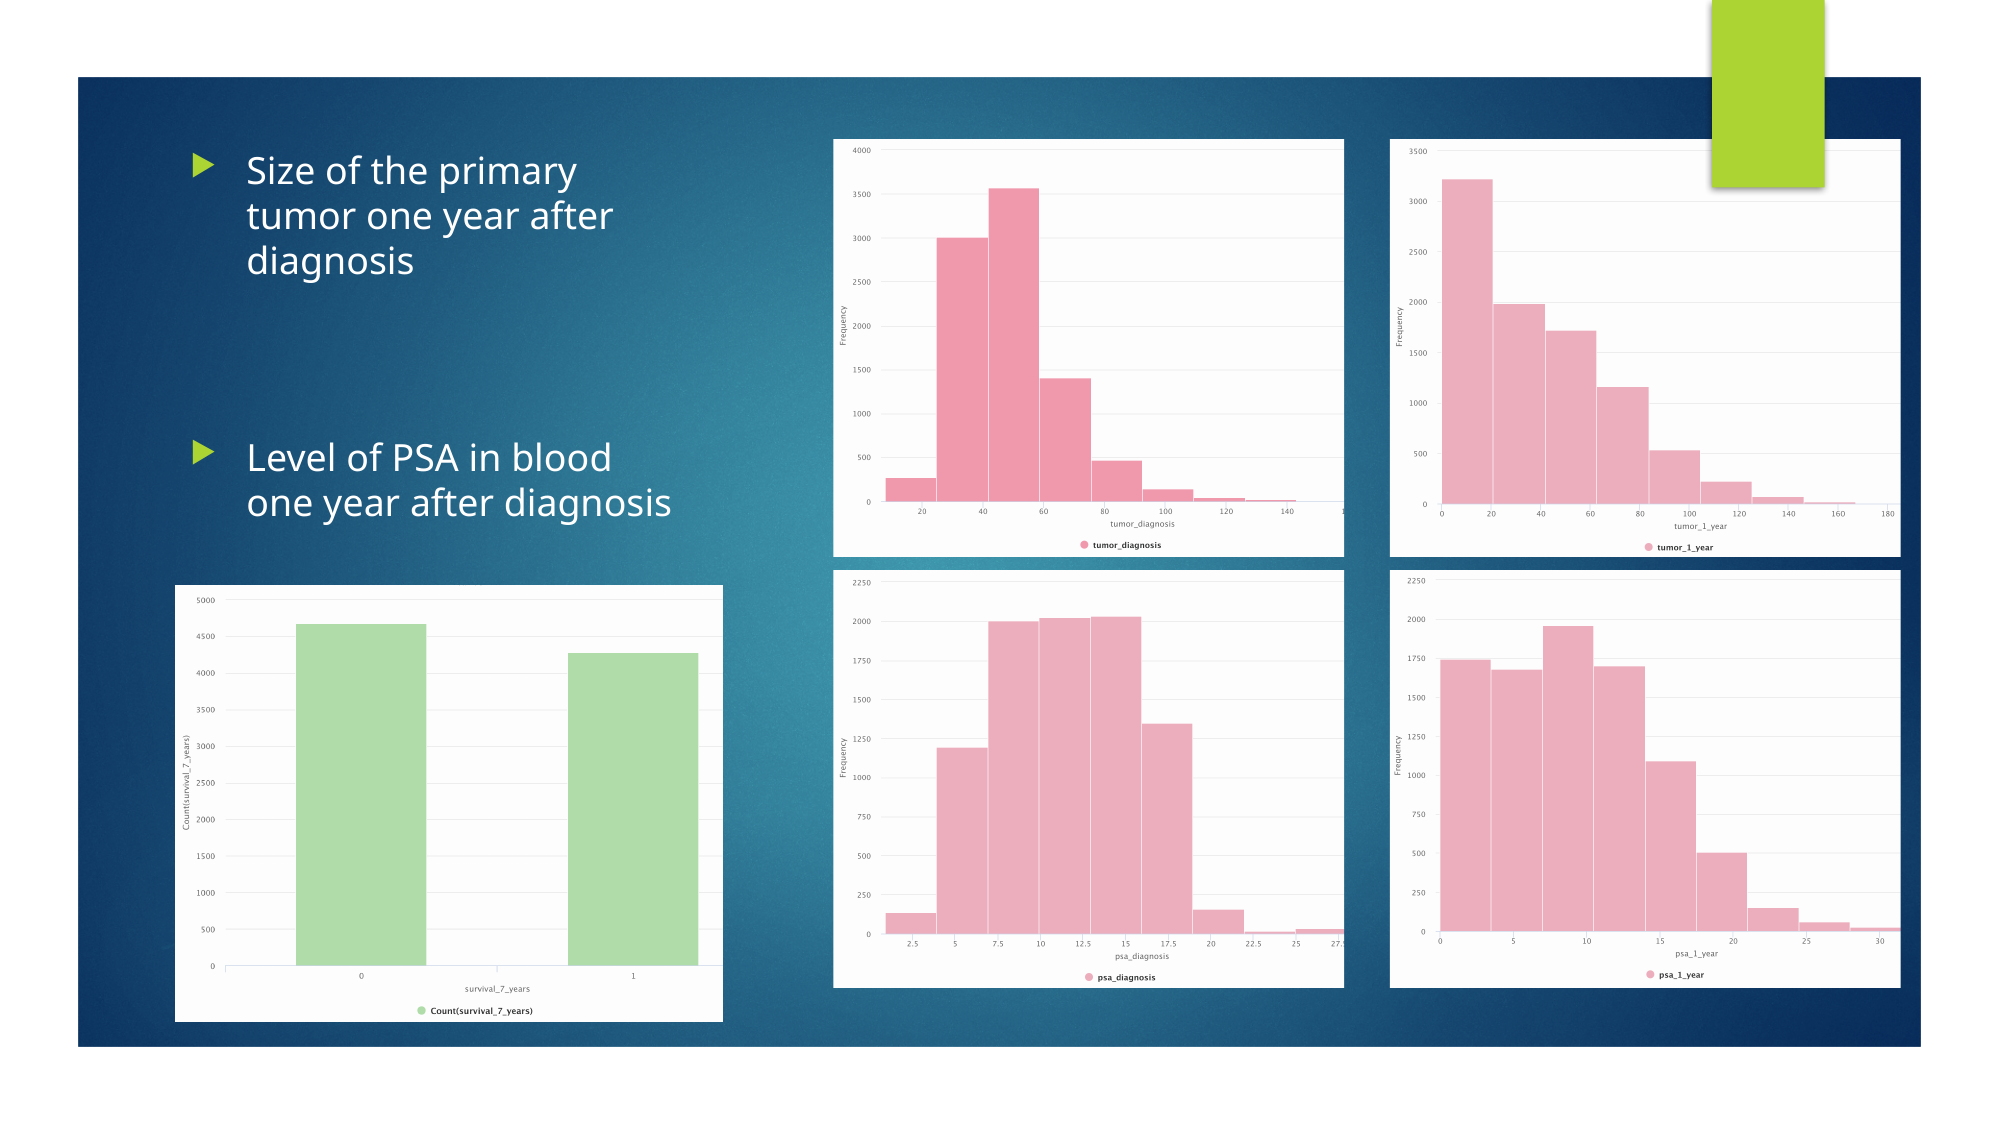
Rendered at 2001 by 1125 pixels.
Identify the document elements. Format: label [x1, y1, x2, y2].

picture [1389, 570, 1901, 988]
picture [175, 585, 724, 1022]
text_box [0, 0, 2000, 1125]
picture [1389, 139, 1901, 557]
picture [833, 570, 1345, 988]
picture [833, 139, 1345, 557]
